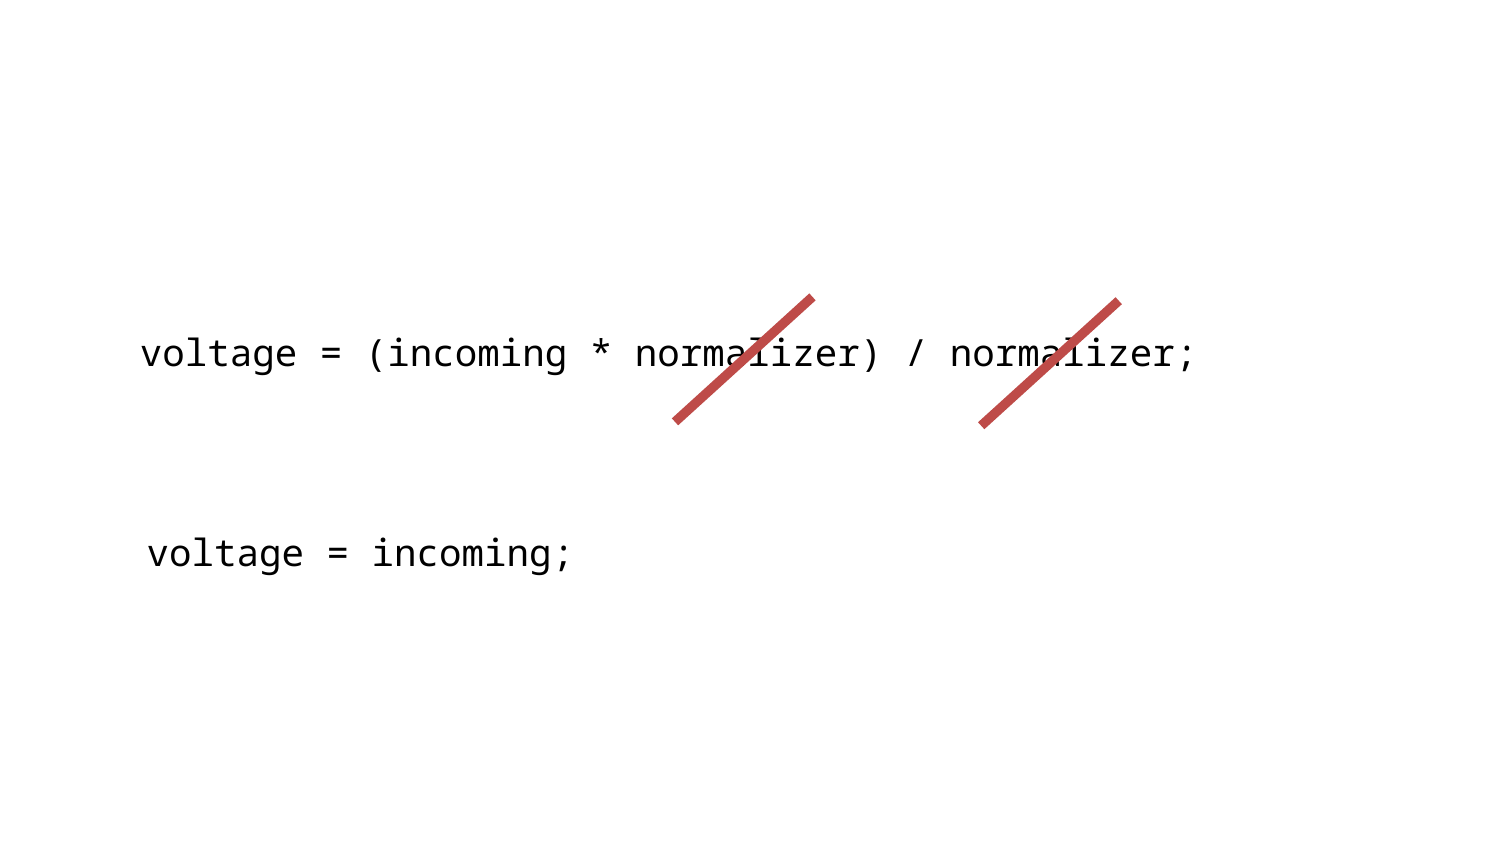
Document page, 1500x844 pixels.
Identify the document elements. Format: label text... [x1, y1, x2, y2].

text_box voltage = (incoming * normalizer) / normalizer; [125, 321, 669, 382]
text_box voltage = (incoming * normalizer) / normalizer; [1123, 321, 1425, 382]
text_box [980, 300, 1119, 426]
text_box voltage = (incoming * normalizer) / normalizer; [816, 321, 975, 382]
text_box voltage = incoming; [131, 521, 612, 582]
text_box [674, 296, 813, 423]
